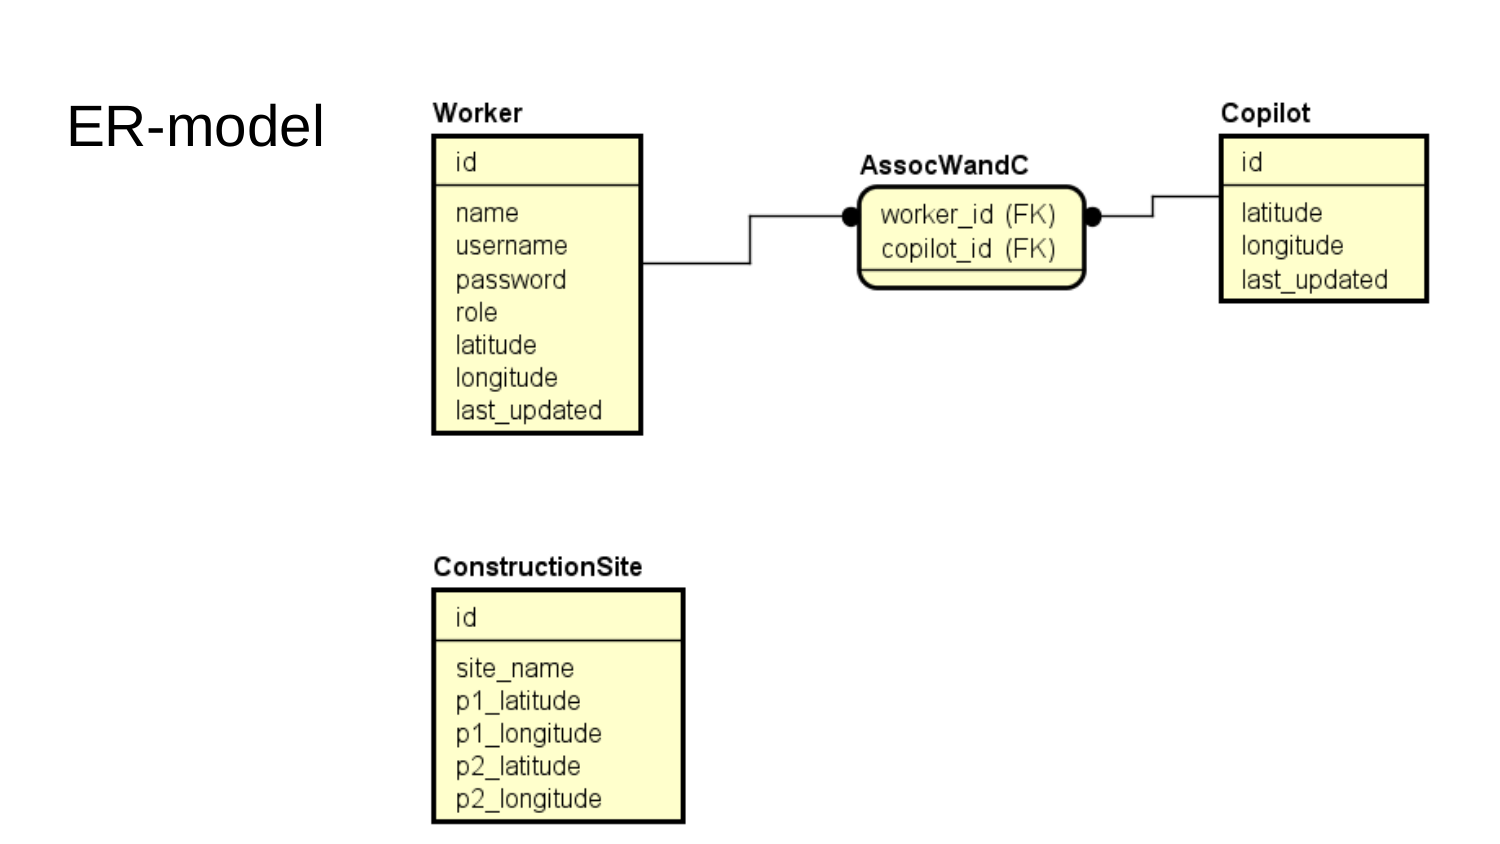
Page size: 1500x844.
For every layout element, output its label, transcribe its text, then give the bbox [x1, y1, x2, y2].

picture [412, 72, 1450, 844]
title ER-model [51, 72, 411, 171]
